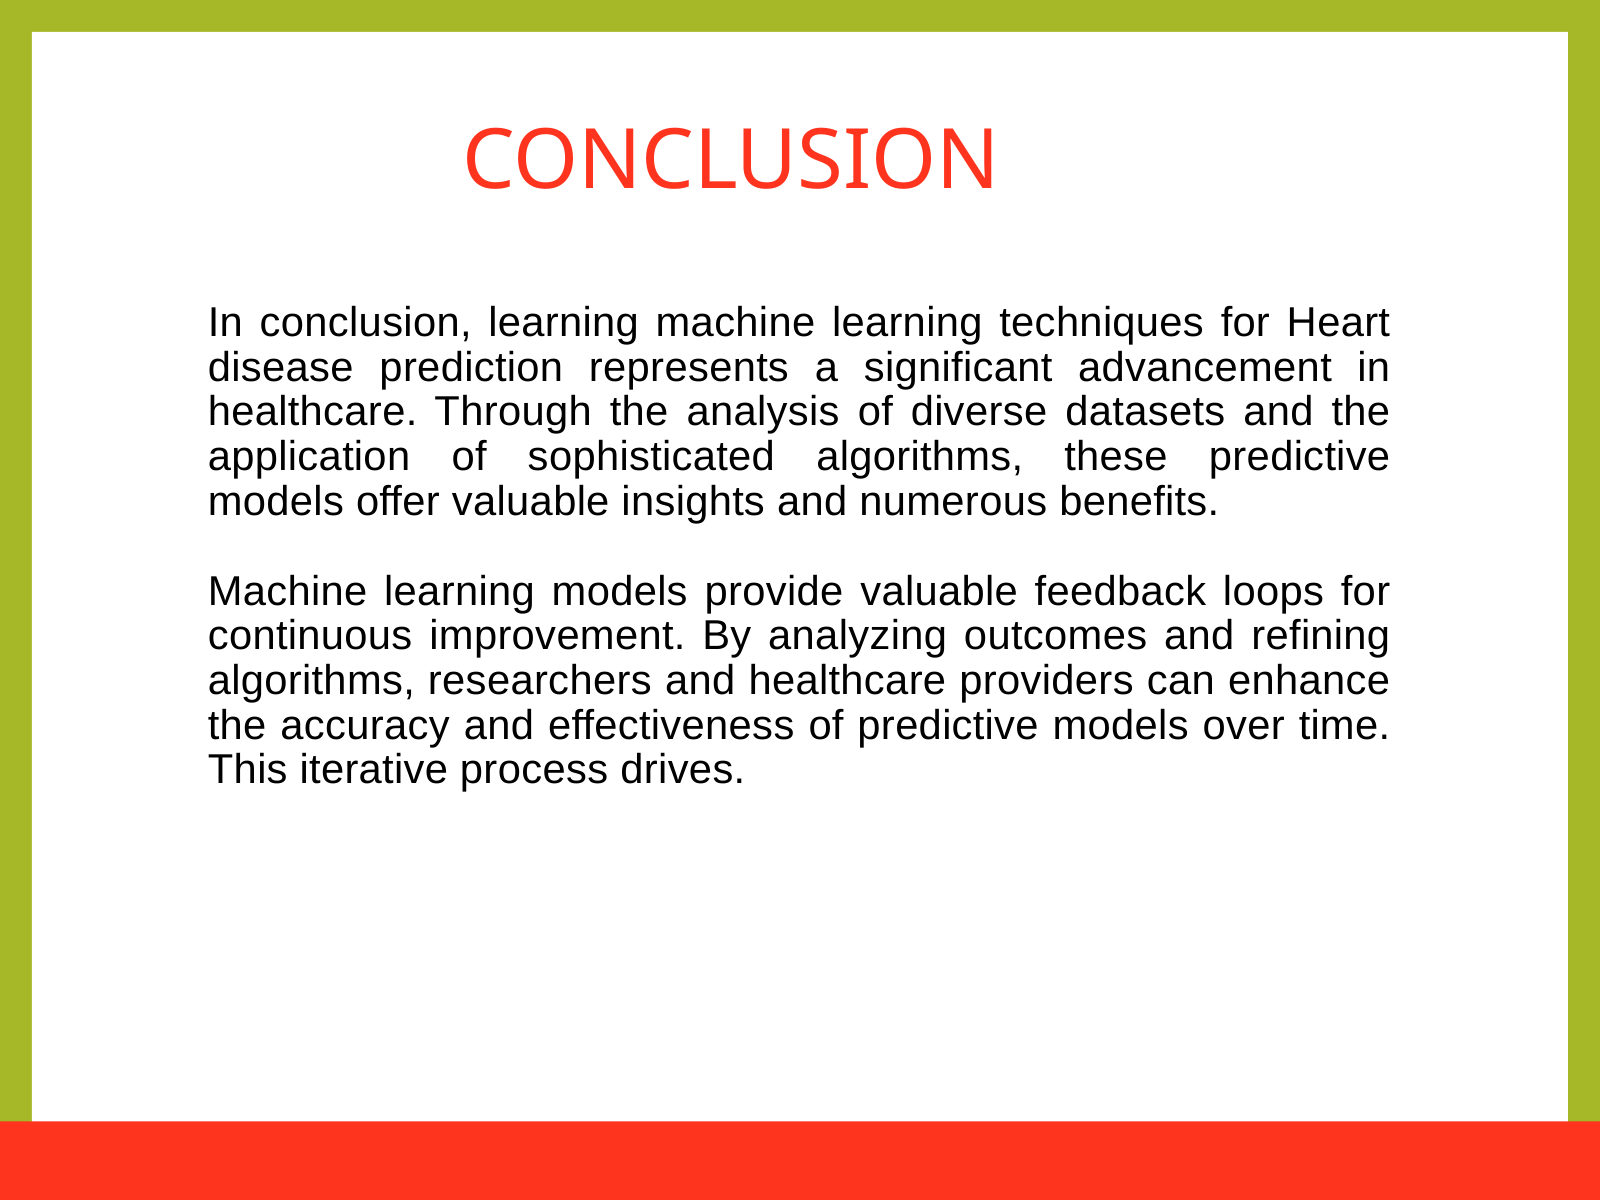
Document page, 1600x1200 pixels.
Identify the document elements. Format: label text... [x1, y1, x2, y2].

text_box [0, 1121, 1600, 1200]
text_box CONCLUSION [462, 104, 1066, 205]
text_box In conclusion, learning machine learning techniques for Heart disease prediction represents a significant advancement in healthcare. Through the analysis of diverse datasets and the application of sophisticated algorithms, these predictive models offer valuable insights and numerous benefits. Machine learning models provide valuable feedback loops for continuous improvement. By analyzing outcomes and refining algorithms, researchers and healthcare providers can enhance the accuracy and effectiveness of predictive models over time. This iterative process drives. [207, 299, 1393, 838]
